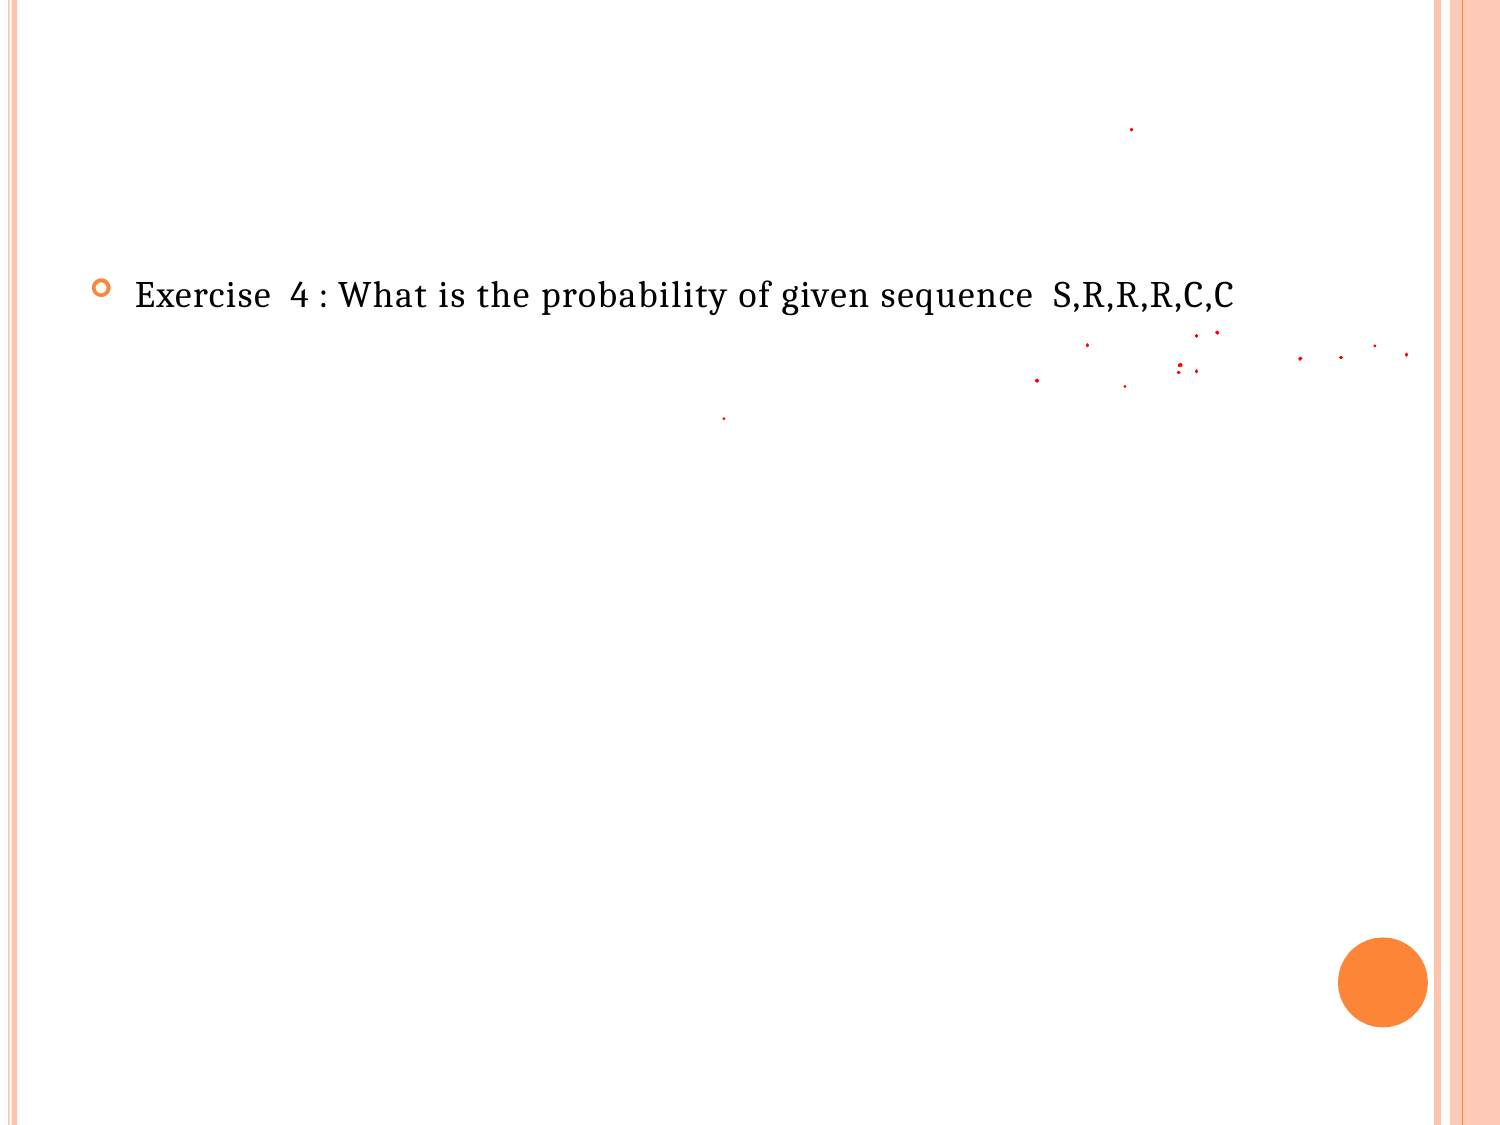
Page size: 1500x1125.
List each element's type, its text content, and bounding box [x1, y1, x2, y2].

text_box Exercise 4: What is the probability of given sequence S,R,R,R,C,C [77, 267, 1417, 315]
